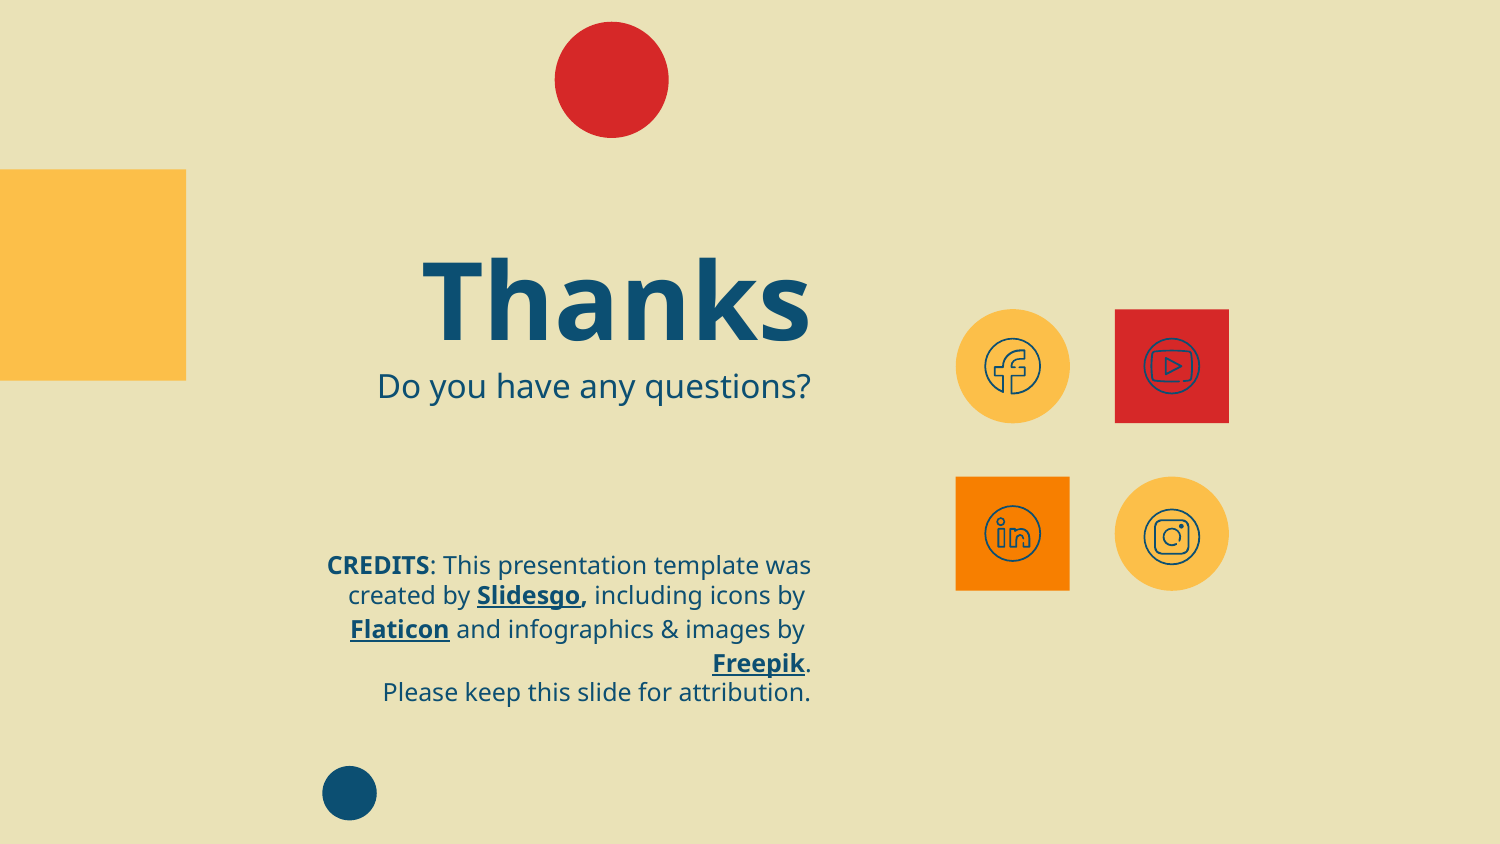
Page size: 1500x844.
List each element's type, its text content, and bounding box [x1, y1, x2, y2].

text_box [984, 504, 1042, 563]
title Thanks [252, 217, 828, 349]
text_box [955, 309, 1070, 424]
subtitle Do you have any questions? [252, 349, 828, 561]
text_box [1114, 309, 1229, 424]
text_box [1143, 337, 1201, 395]
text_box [1143, 508, 1201, 566]
text_box [984, 337, 1041, 395]
text_box [1114, 476, 1229, 591]
text_box [0, 169, 187, 381]
text_box Please keep this slide for attribution. [252, 670, 827, 712]
text_box [322, 765, 377, 821]
text_box [955, 476, 1070, 591]
text_box [554, 21, 669, 138]
